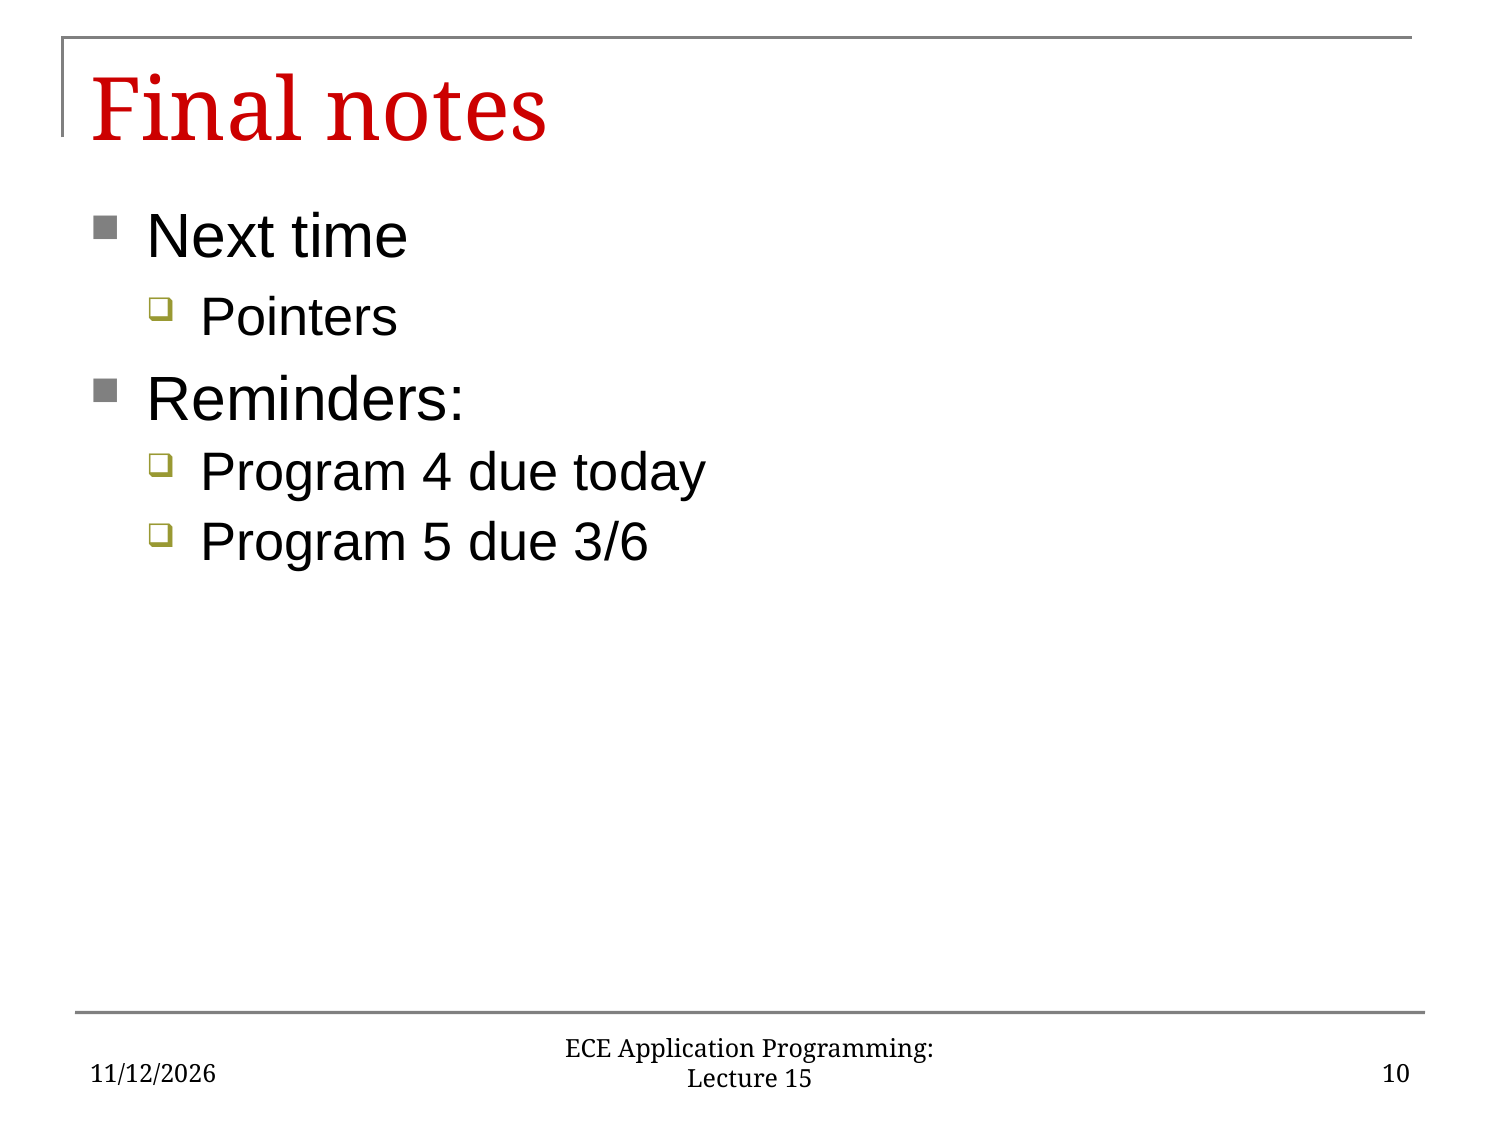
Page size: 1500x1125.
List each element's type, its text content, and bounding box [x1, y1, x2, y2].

title Final notes [75, 45, 1425, 163]
list Next time Pointers Reminders: Program 4 due today Program 5 due 3/6 [75, 187, 1425, 1006]
footer ECE Application Programming: Lecture 15 [512, 1024, 988, 1101]
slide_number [74, 1023, 426, 1100]
slide_number 10 [1074, 1023, 1426, 1100]
